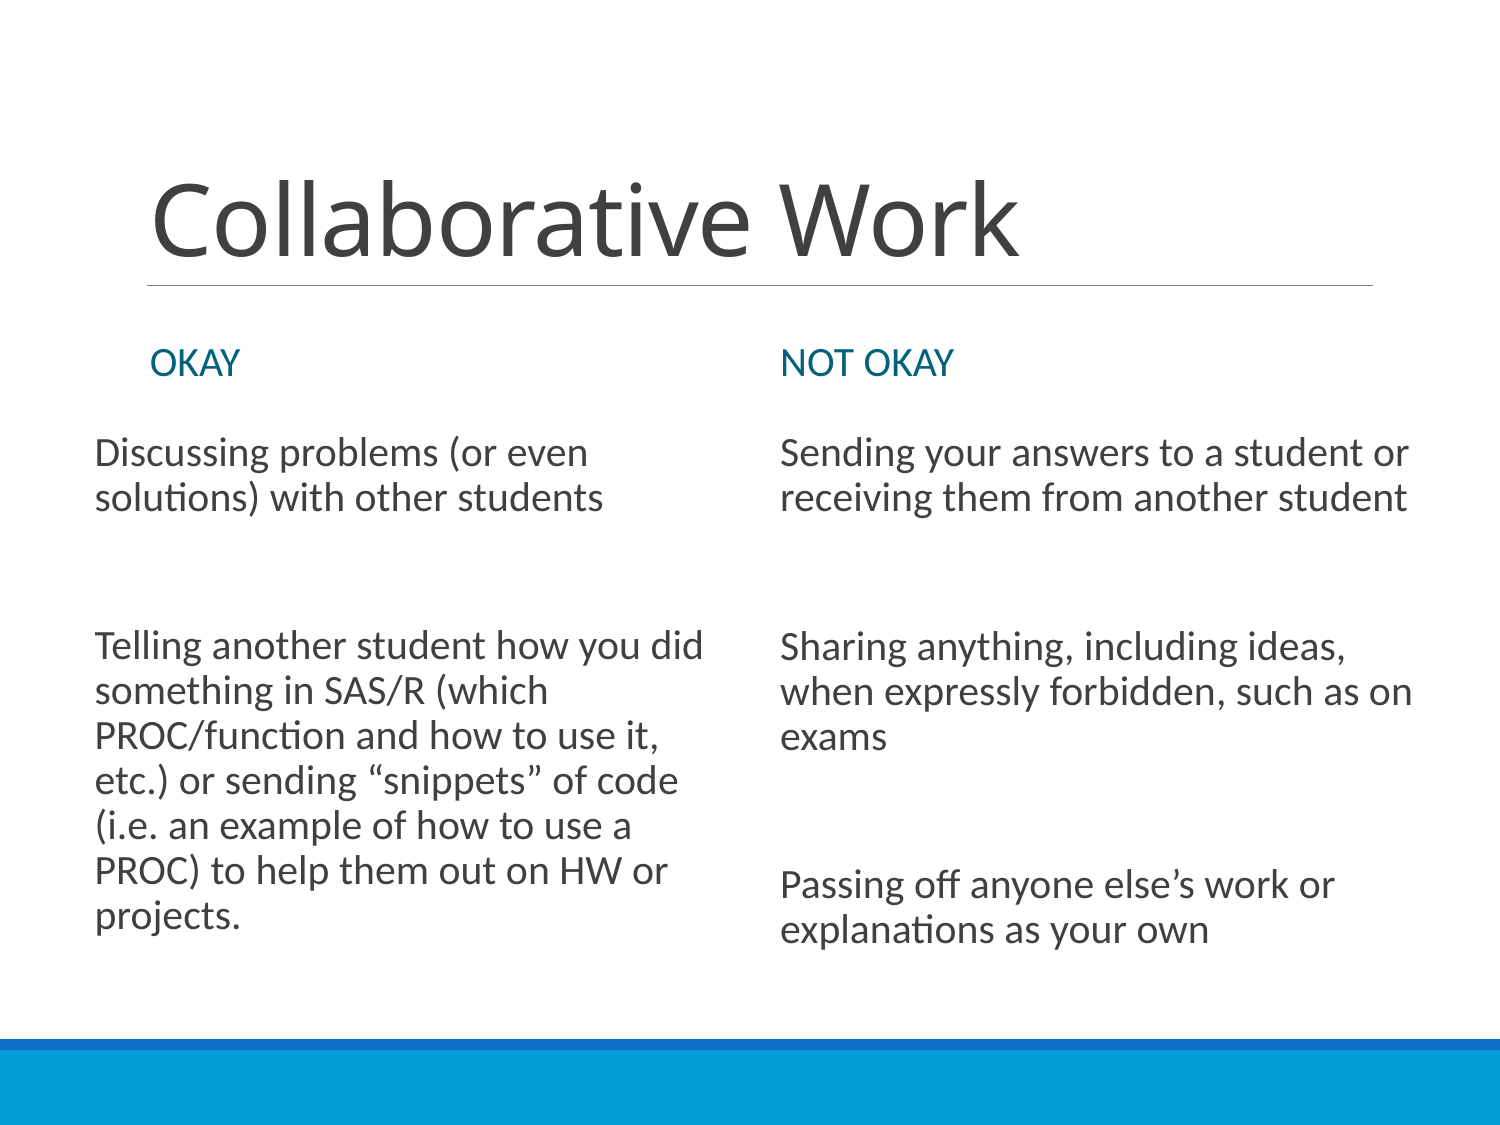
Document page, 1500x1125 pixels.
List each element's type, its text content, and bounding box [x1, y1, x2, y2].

list Okay [134, 302, 743, 422]
list Discussing problems (or even solutions) with other students Telling another student how you did something in SAS/R (which PROC/function and how to use it, etc.) or sending “snippets” of code (i.e. an example of how to use a PROC) to help them out on HW or projects. [79, 422, 743, 1117]
list Sending your answers to a student or receiving them from another student Sharing anything, including ideas, when expressly forbidden, such as on exams Passing off anyone else’s work or explanations as your own [764, 422, 1429, 1117]
title Collaborative Work [134, 47, 1373, 285]
list Not okay [764, 302, 1373, 422]
